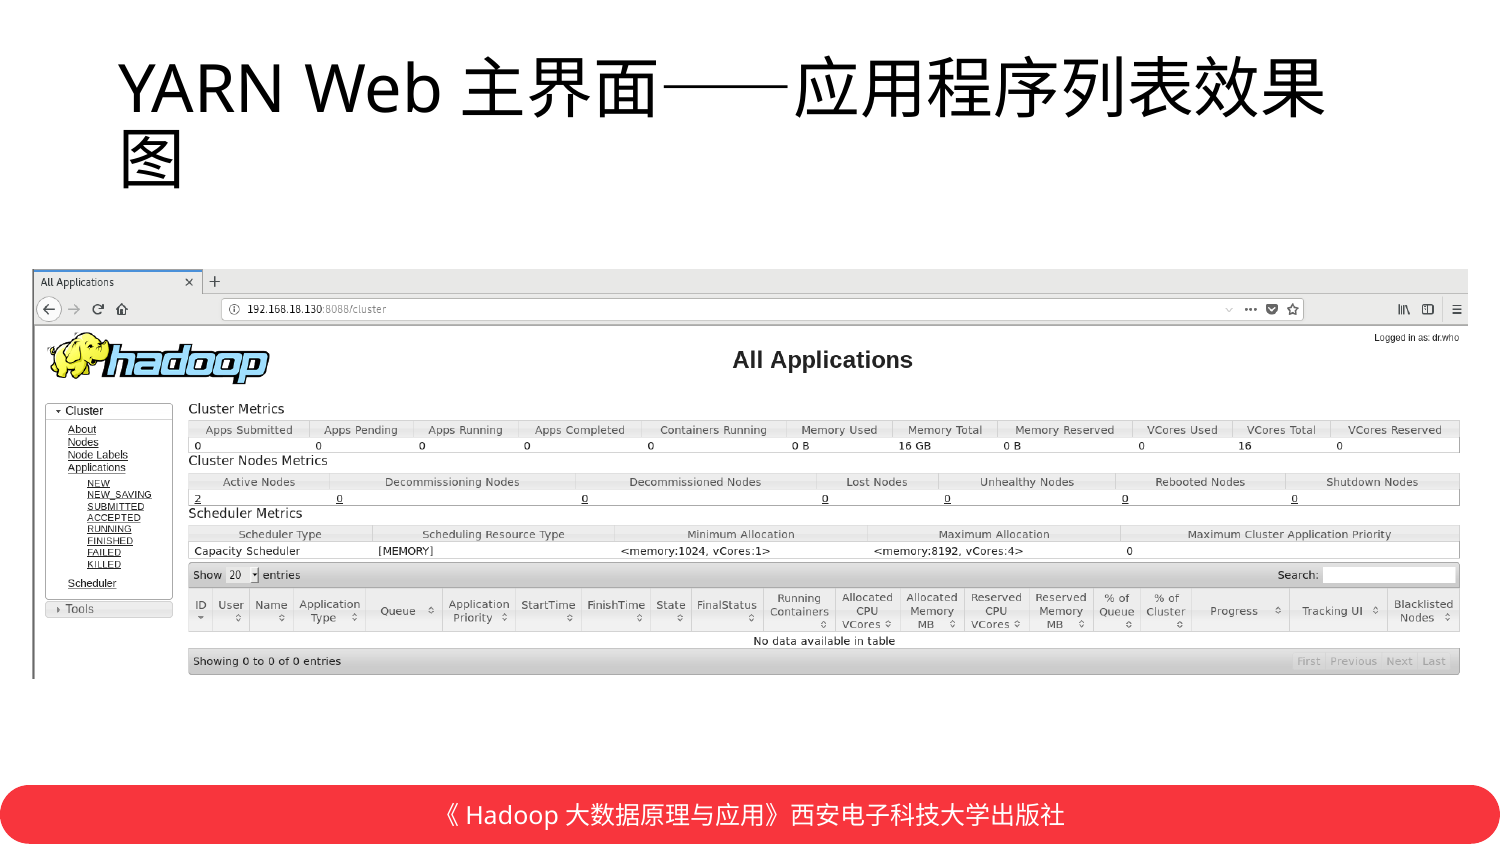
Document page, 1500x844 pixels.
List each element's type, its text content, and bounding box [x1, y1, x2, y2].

title YARN Web主界面——应用程序列表效果图 [103, 44, 1397, 208]
picture [32, 269, 1468, 679]
